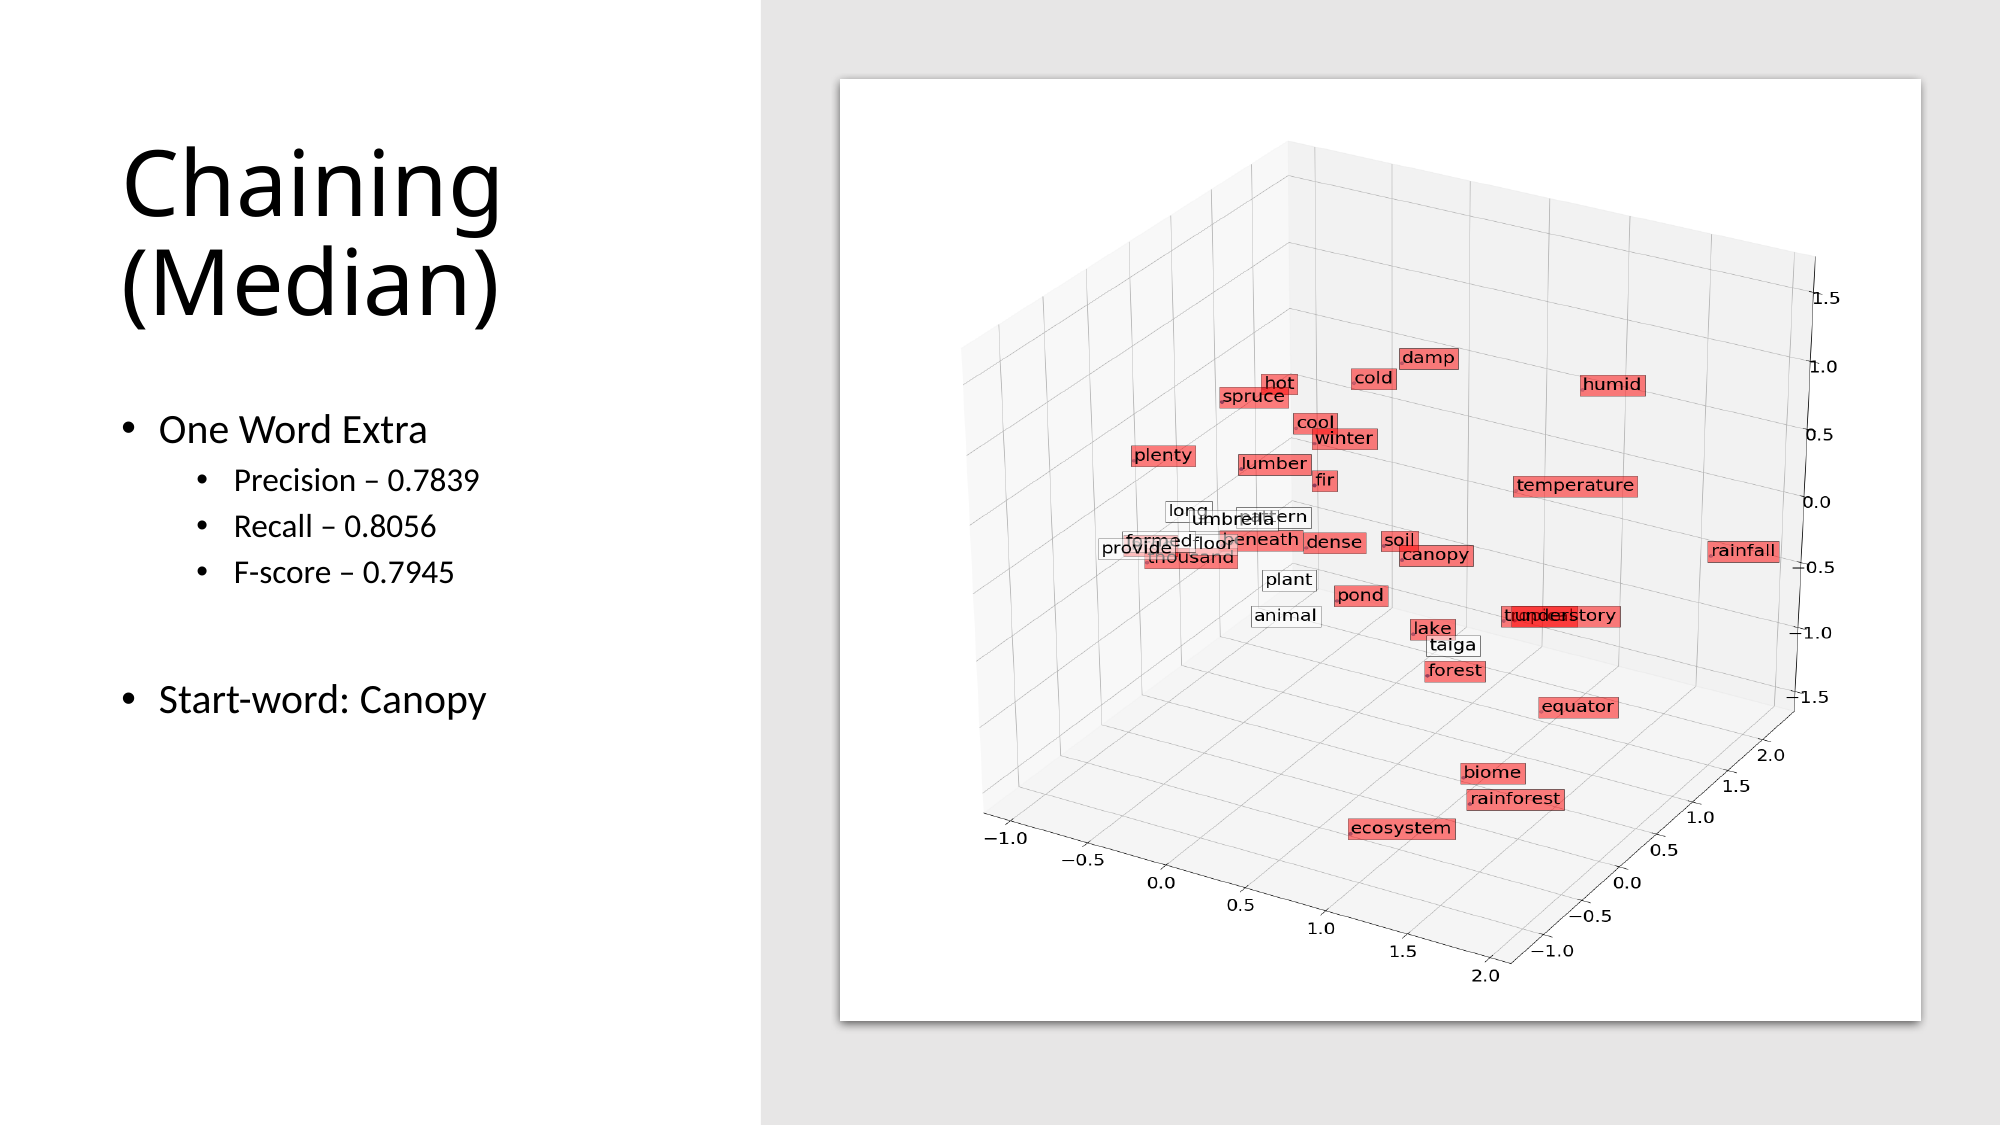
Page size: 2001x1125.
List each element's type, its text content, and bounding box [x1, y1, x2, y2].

text_box [760, 0, 2000, 1125]
list One Word Extra Precision – 0.7839 Recall – 0.8056 F-score – 0.7945 Start-word: Canopy [106, 399, 682, 1021]
title Chaining (Median) [106, 103, 682, 370]
picture [840, 79, 1921, 1021]
